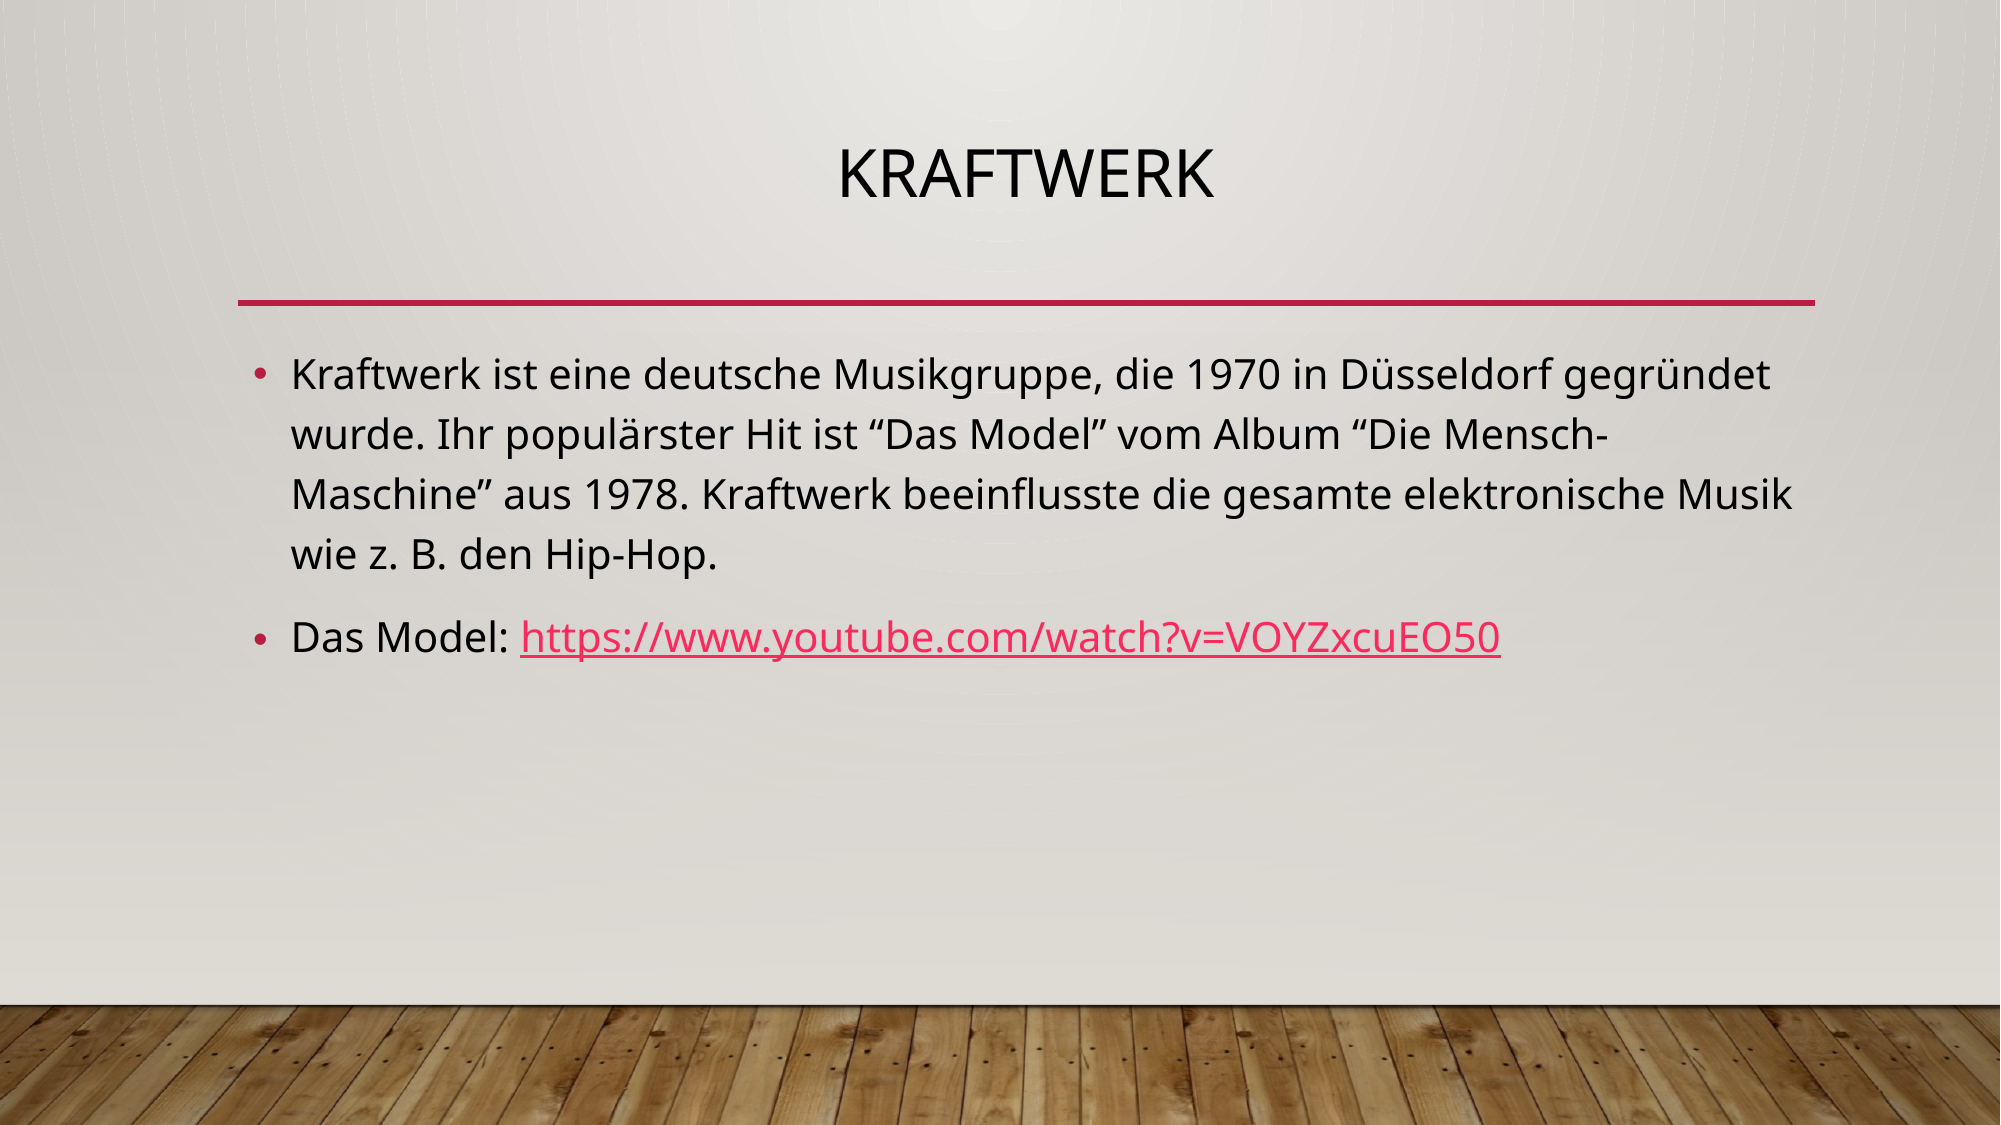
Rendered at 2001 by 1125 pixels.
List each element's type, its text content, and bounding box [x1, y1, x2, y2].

title Kraftwerk [238, 131, 1814, 305]
picture [0, 1005, 2000, 1125]
list Kraftwerk ist eine deutsche Musikgruppe, die 1970 in Düsseldorf gegründet wurde. Ihr populärster Hit ist “Das Model” vom Album “Die Mensch-Maschine” aus 1978. Kraftwerk beeinflusste die gesamte elektronische Musik wie z. B. den Hip-Hop. Das Model: https://www.youtube.com/watch?v=VOYZxcuEO50 [238, 330, 1814, 897]
